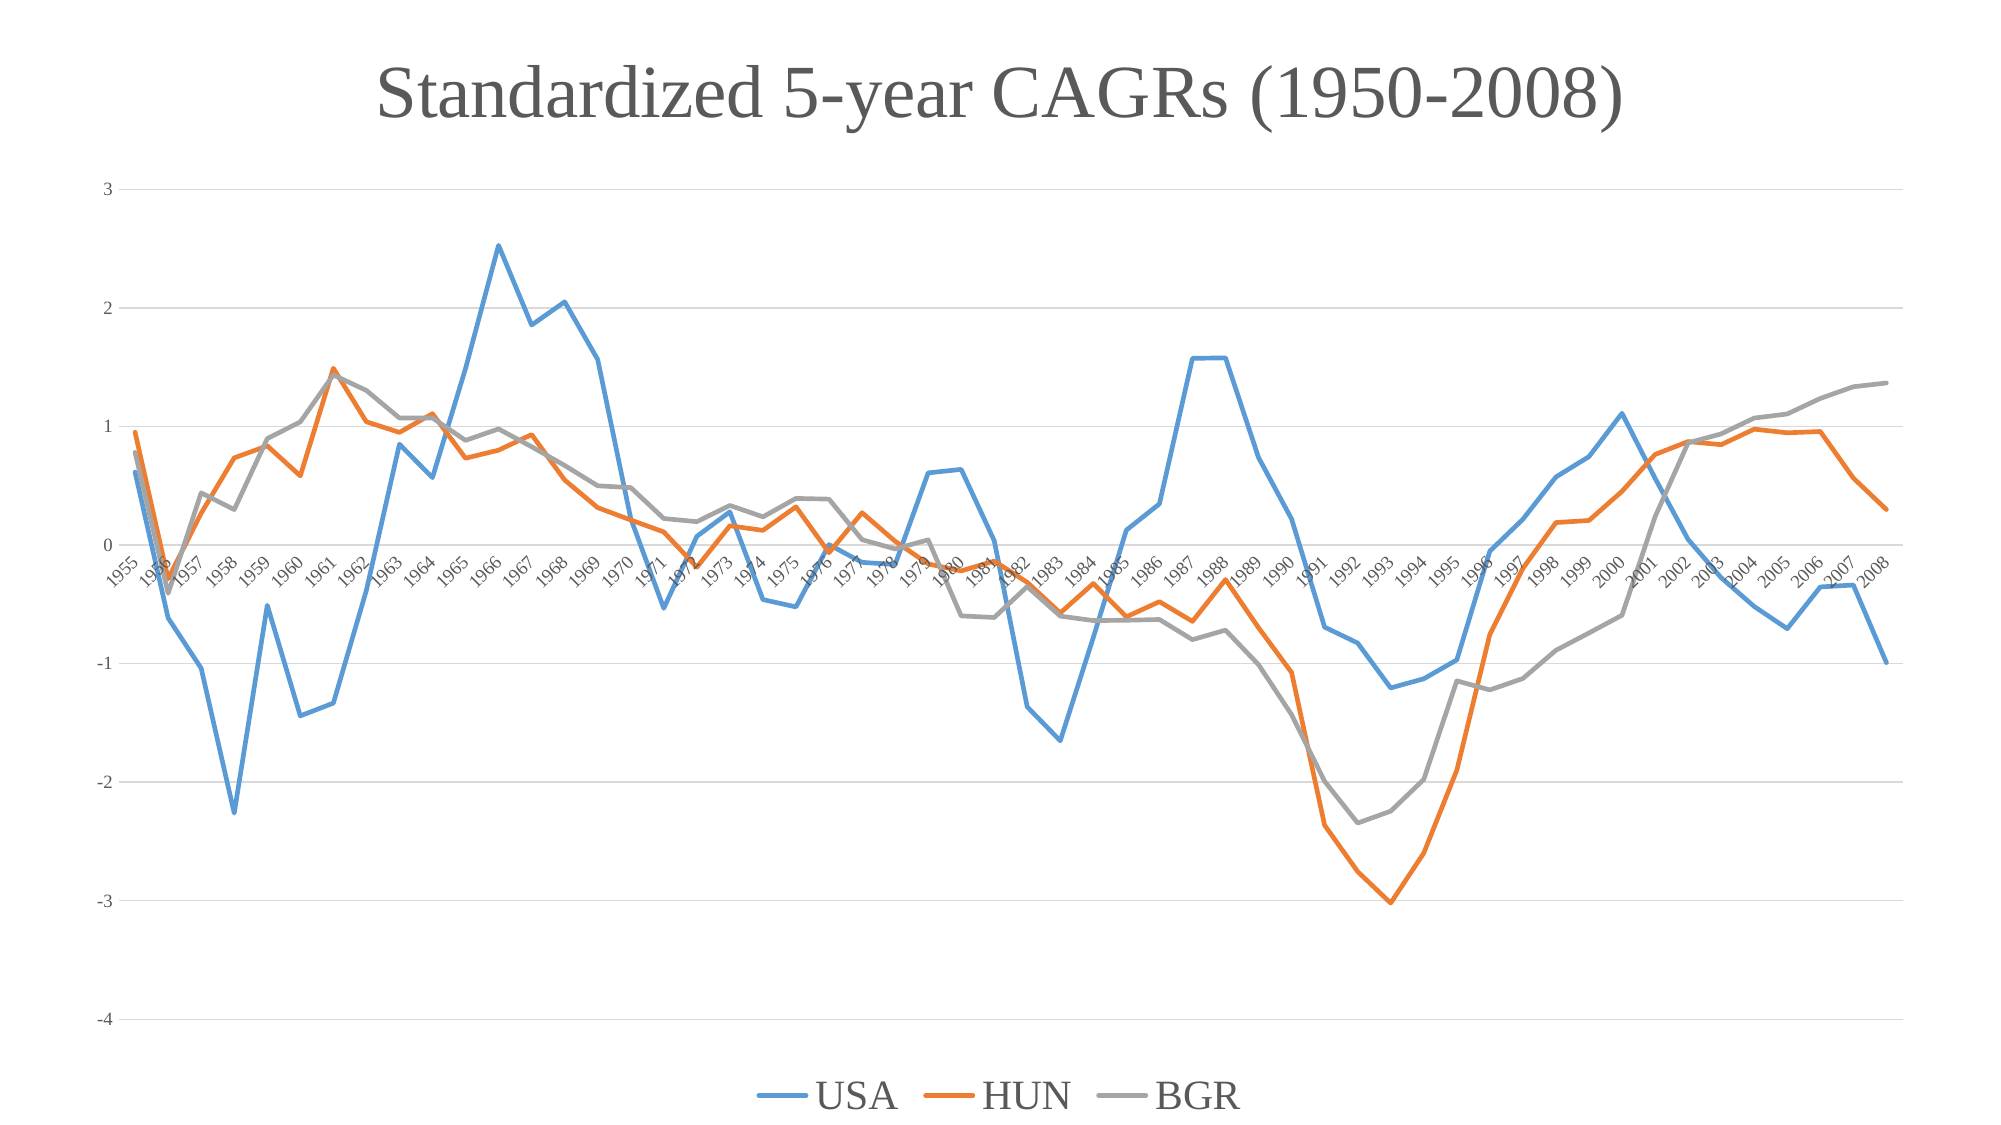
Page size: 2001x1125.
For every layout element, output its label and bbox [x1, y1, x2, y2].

chart [59, 0, 1941, 1125]
